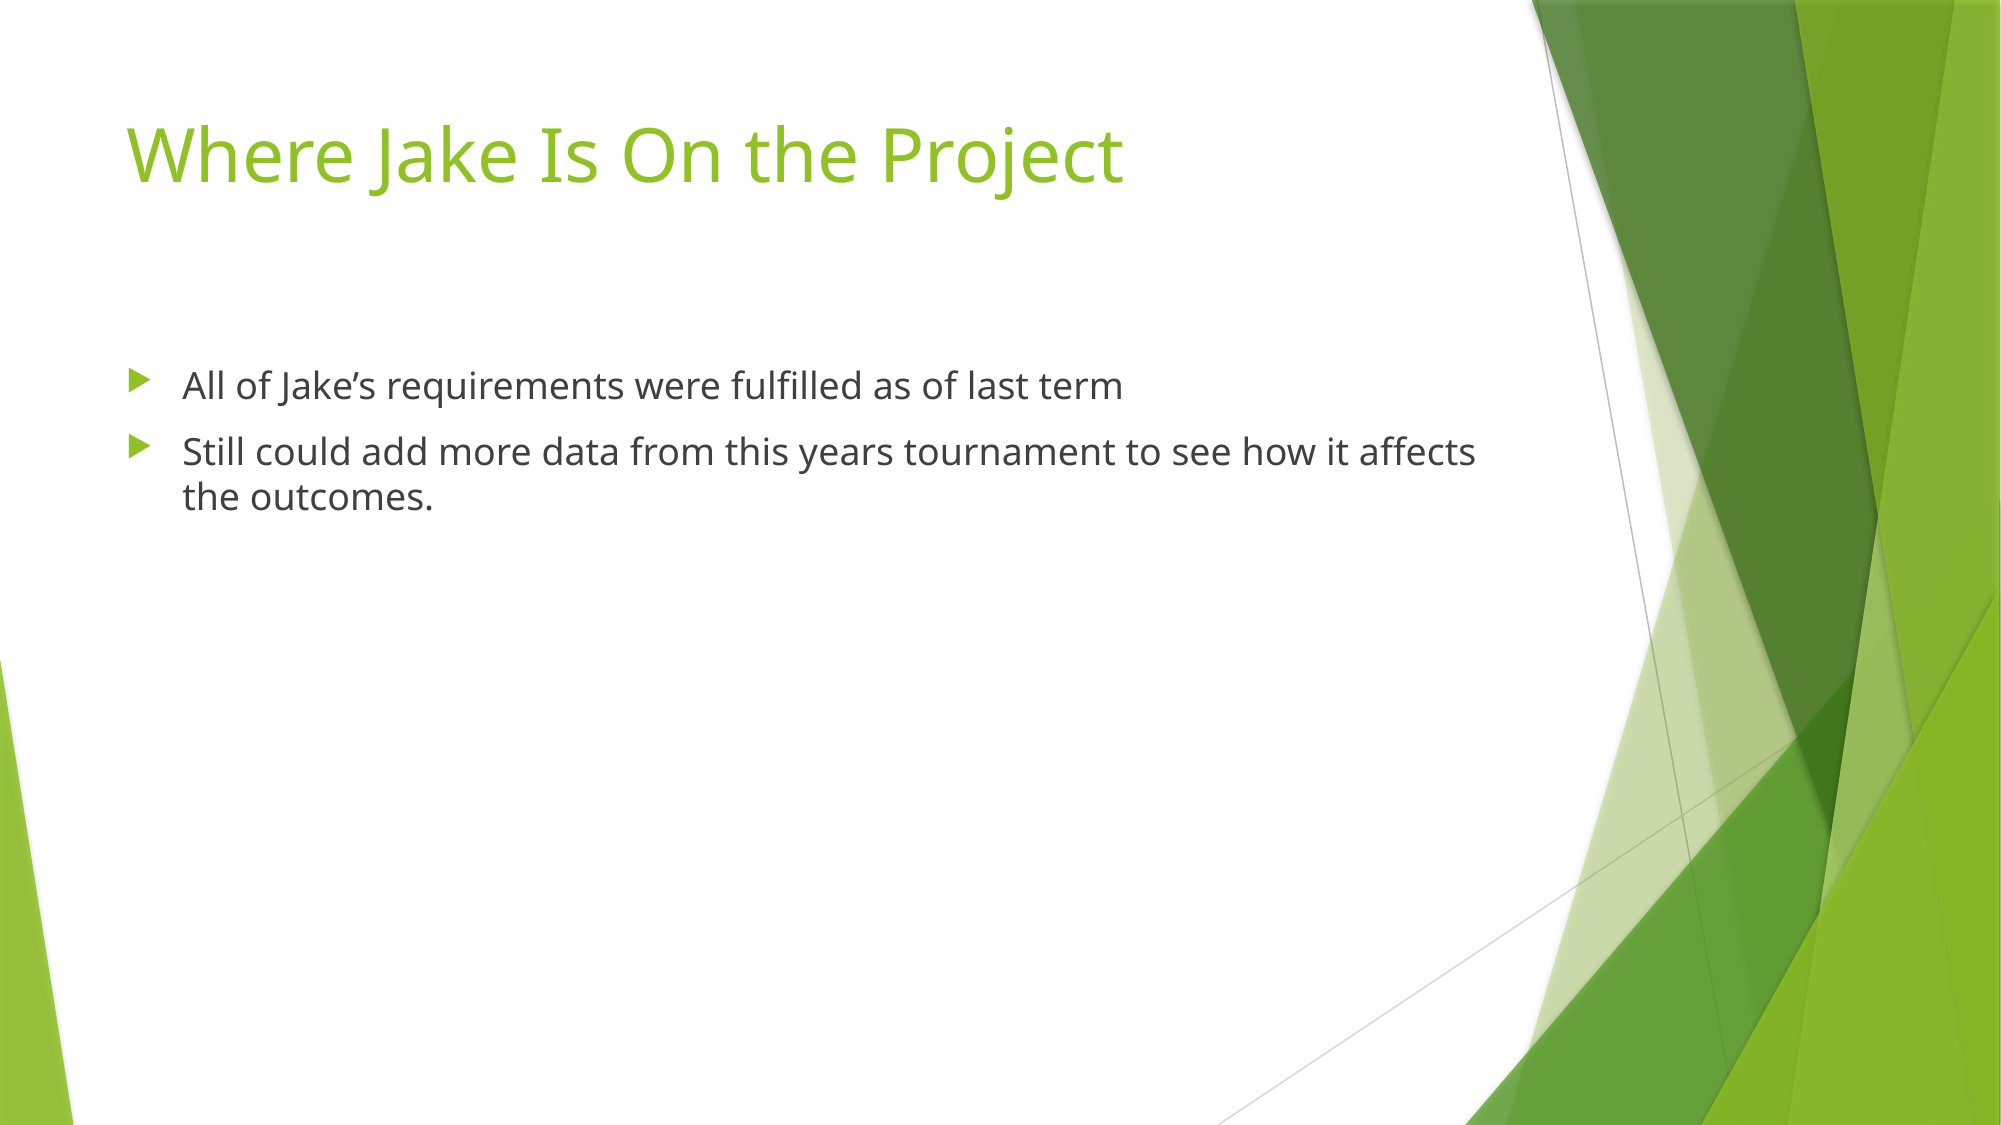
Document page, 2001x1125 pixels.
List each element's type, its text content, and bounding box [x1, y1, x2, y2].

list All of Jake’s requirements were fulfilled as of last term Still could add more data from this years tournament to see how it affects the outcomes. [111, 354, 1522, 992]
title Where Jake Is On the Project [111, 99, 1522, 317]
